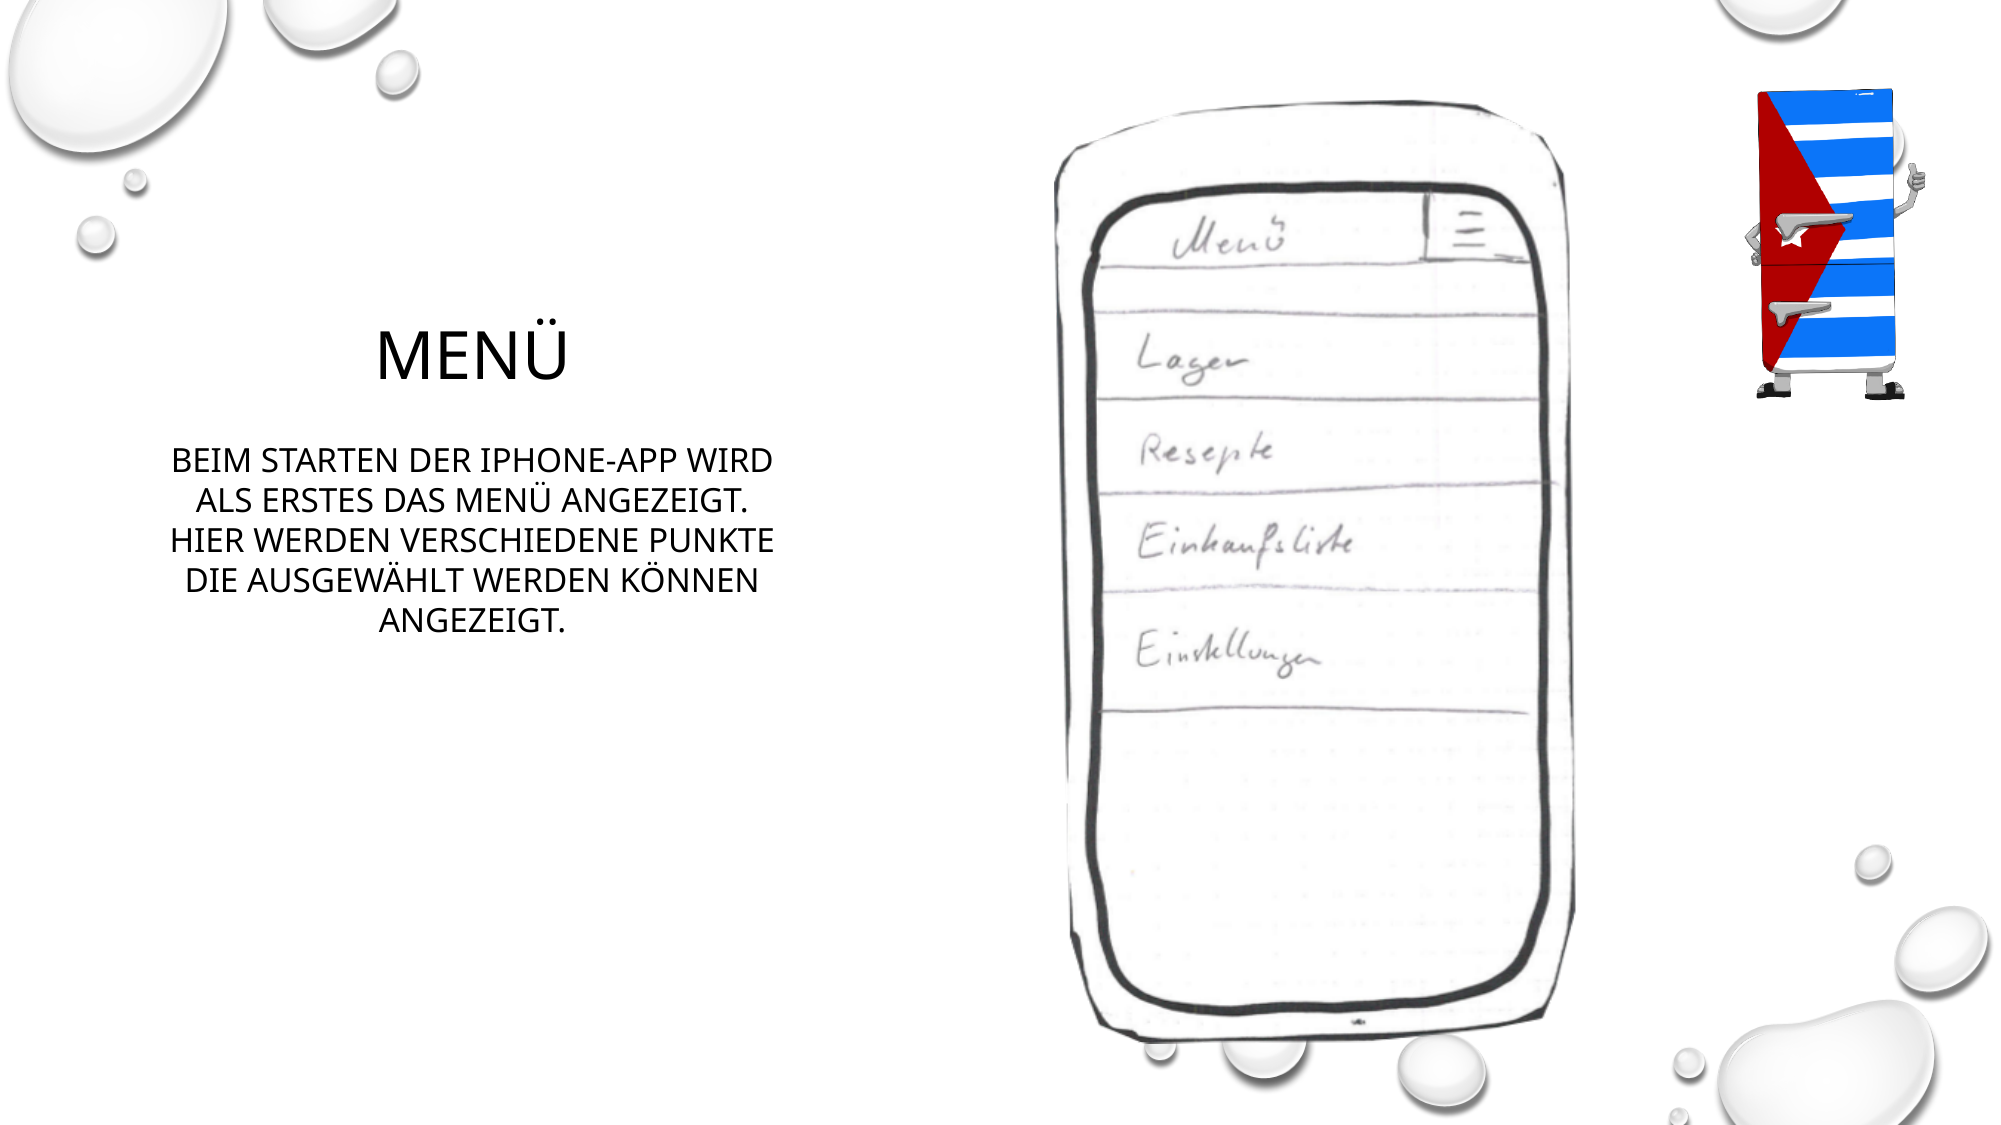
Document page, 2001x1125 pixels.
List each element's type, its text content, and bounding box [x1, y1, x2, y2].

text_box Menü [149, 99, 796, 400]
picture [0, 0, 2000, 1125]
text_box Beim Starten der IPHONE-App wird als erstes das Menü angezeigt. Hier werden verschiedene Punkte die ausgewählt werden können angezeigt. [149, 431, 796, 950]
